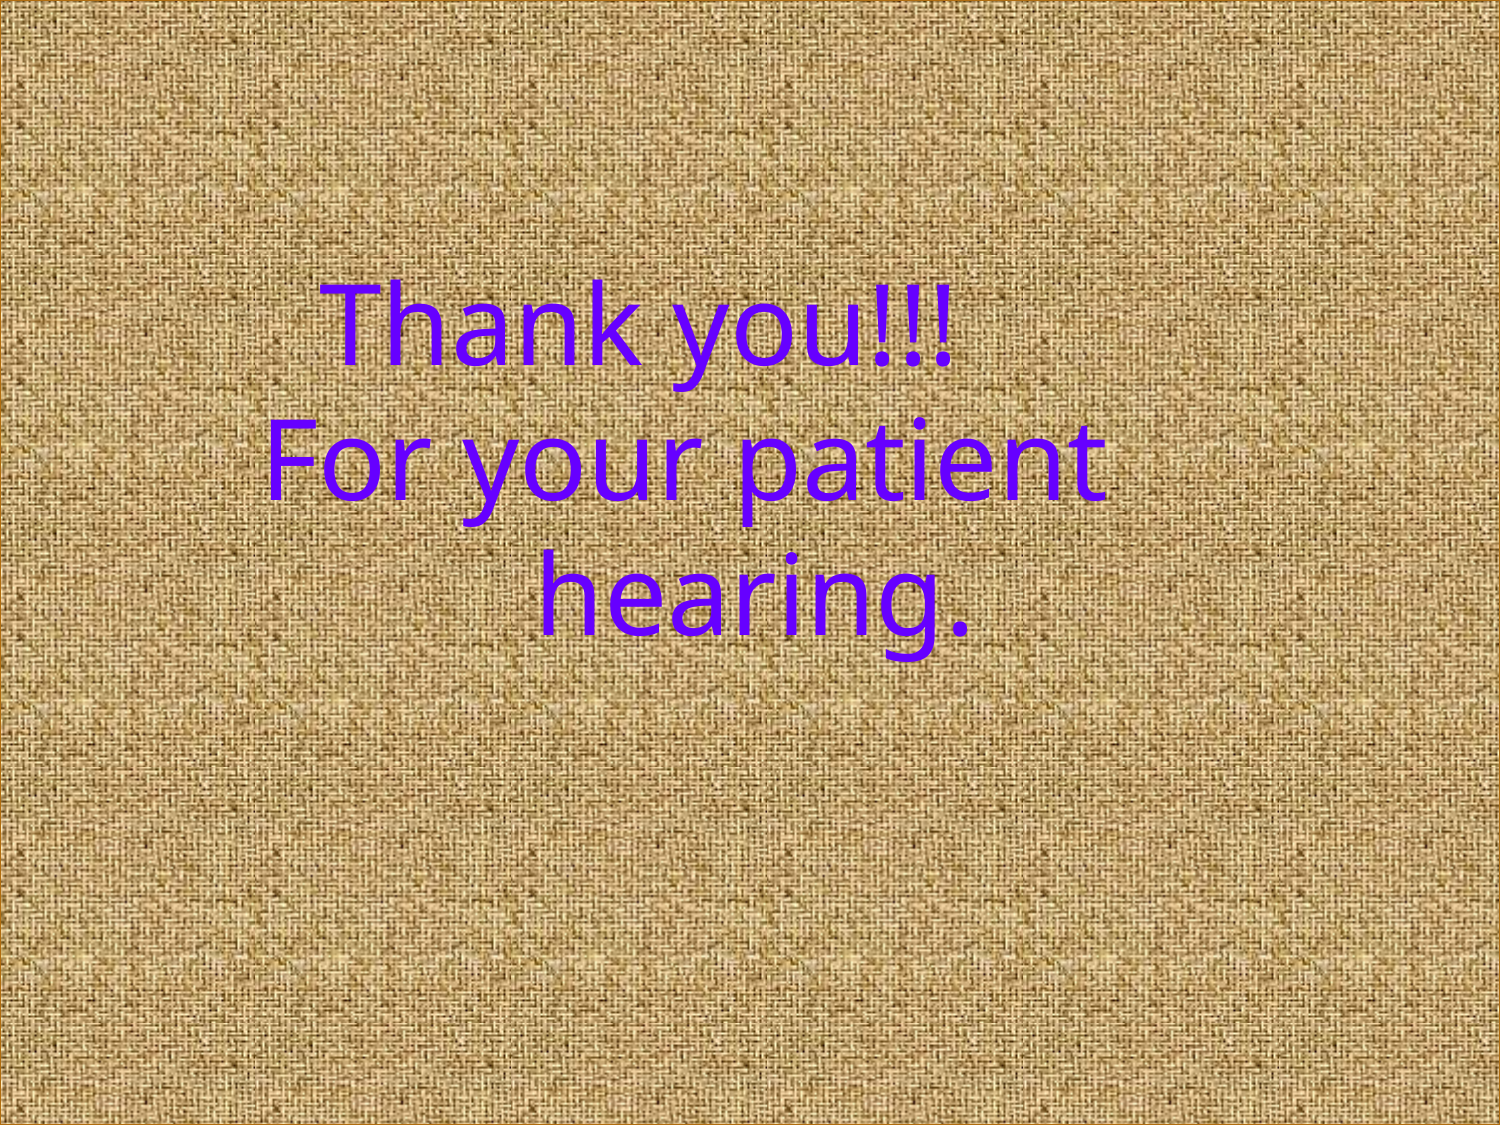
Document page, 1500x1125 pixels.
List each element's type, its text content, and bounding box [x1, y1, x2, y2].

text_box [0, 0, 1500, 1125]
text_box Thank you!!! For your patient hearing. [70, 246, 1278, 666]
